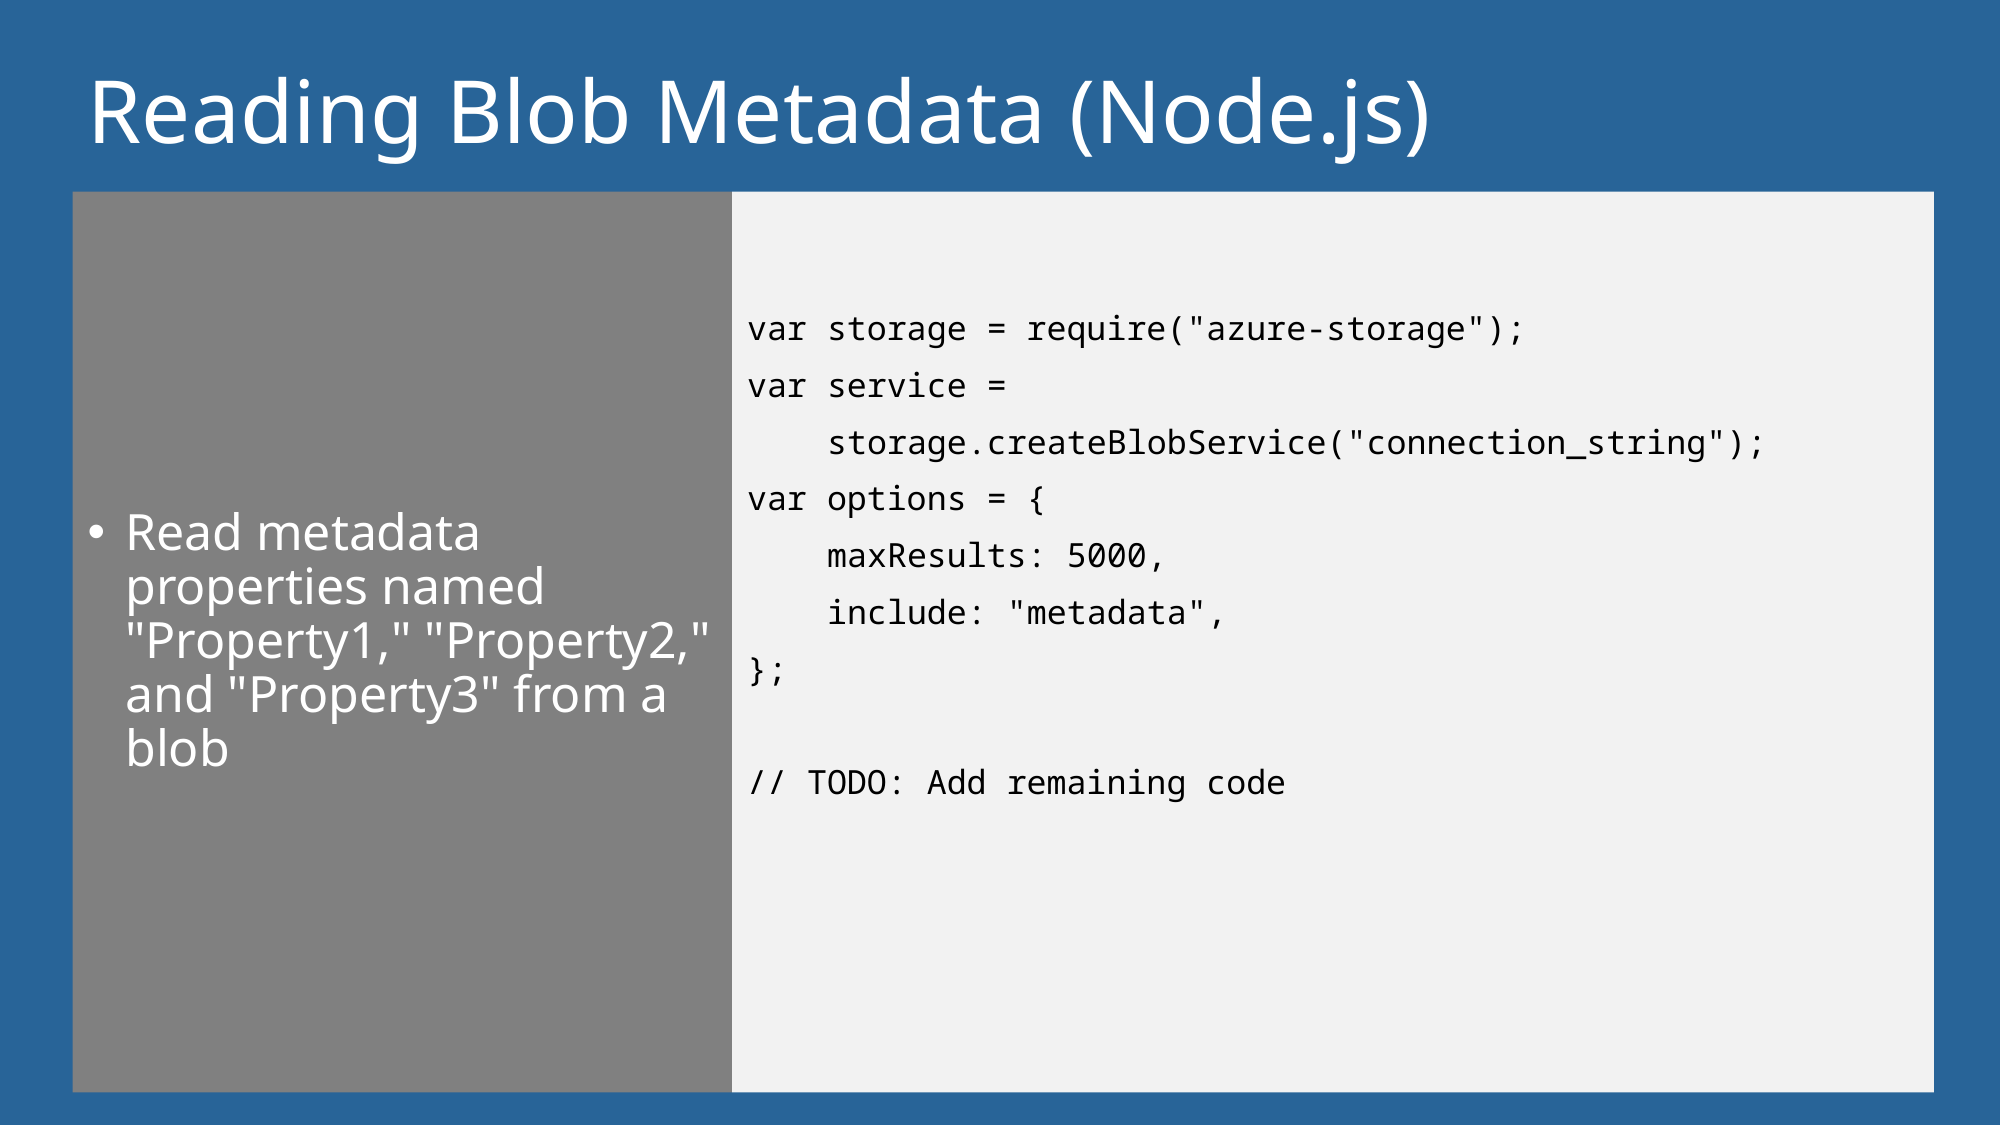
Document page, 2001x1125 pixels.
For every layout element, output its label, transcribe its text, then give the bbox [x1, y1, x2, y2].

list var storage = require("azure-storage"); var service = storage.createBlobService("connection_string"); var options = { maxResults: 5000, include: "metadata", }; // TODO: Add remaining code [732, 191, 1934, 1093]
list Read metadata properties named "Property1," "Property2," and "Property3" from a blob [72, 191, 732, 1093]
title Reading Blob Metadata (Node.js) [72, 59, 1934, 170]
